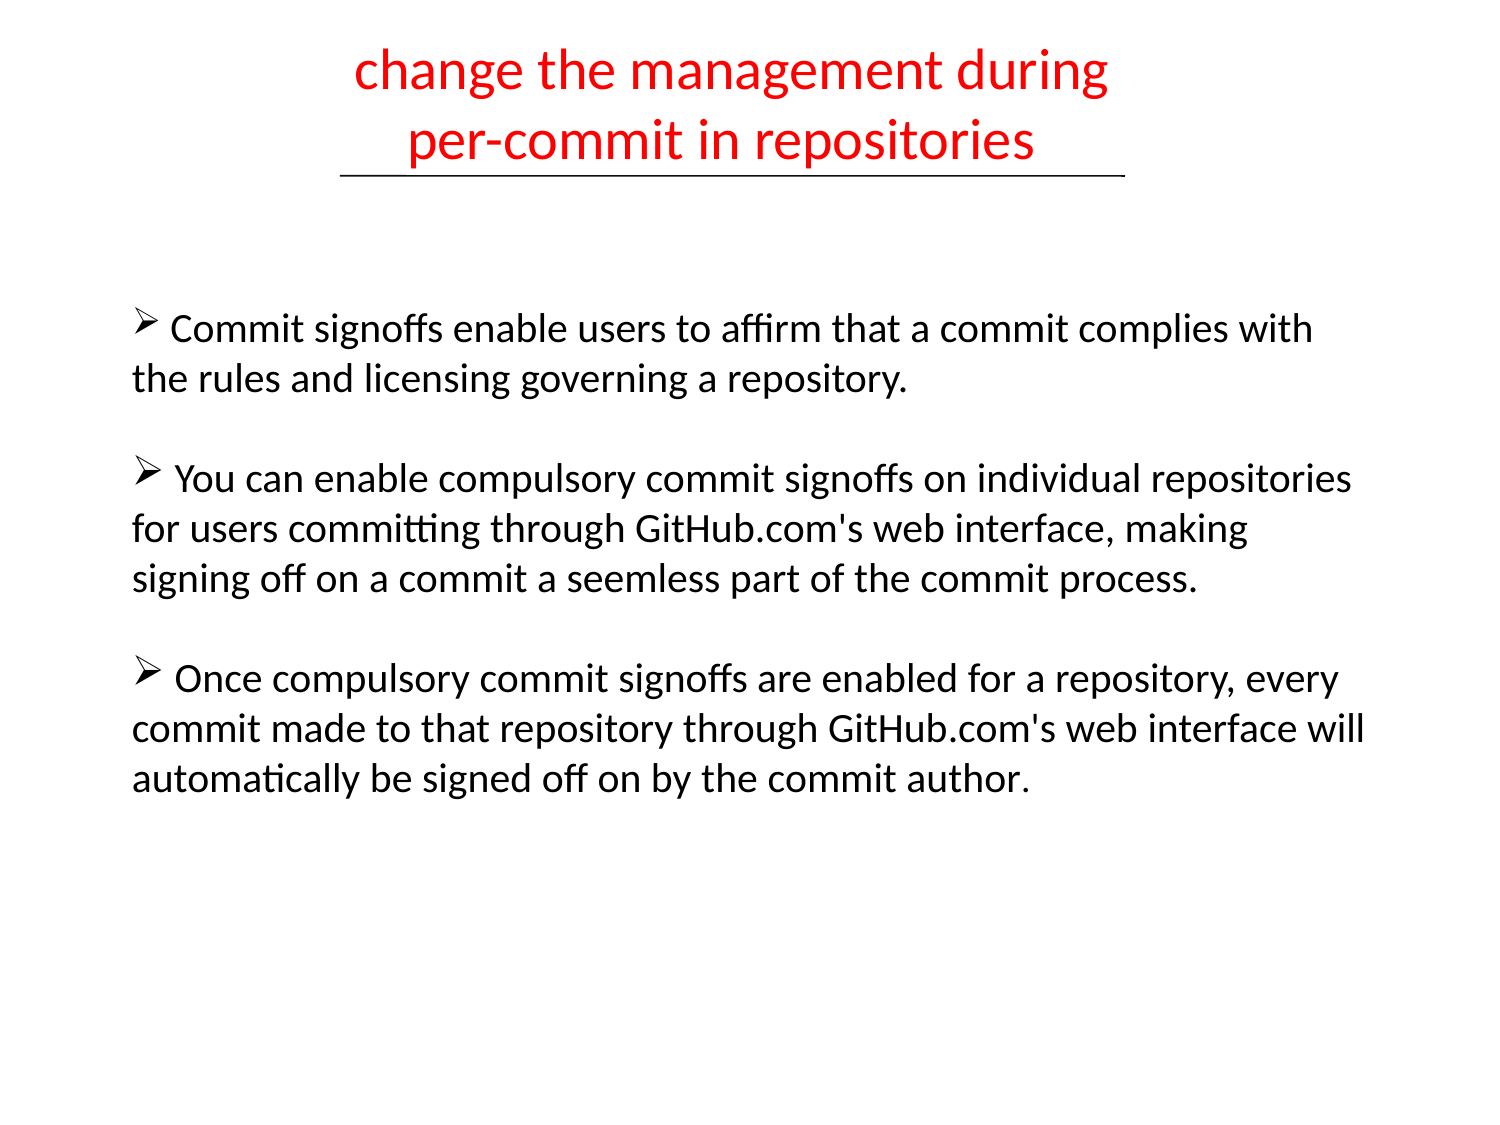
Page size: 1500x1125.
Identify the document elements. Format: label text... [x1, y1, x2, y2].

text_box Commit signoffs enable users to affirm that a commit complies with the rules and licensing governing a repository. You can enable compulsory commit signoffs on individual repositories for users committing through GitHub.com's web interface, making signing off on a commit a seemless part of the commit process. Once compulsory commit signoffs are enabled for a repository, every commit made to that repository through GitHub.com's web interface will automatically be signed off on by the commit author. [117, 292, 1383, 808]
text_box change the management during per-commit in repositories [339, 23, 1184, 179]
